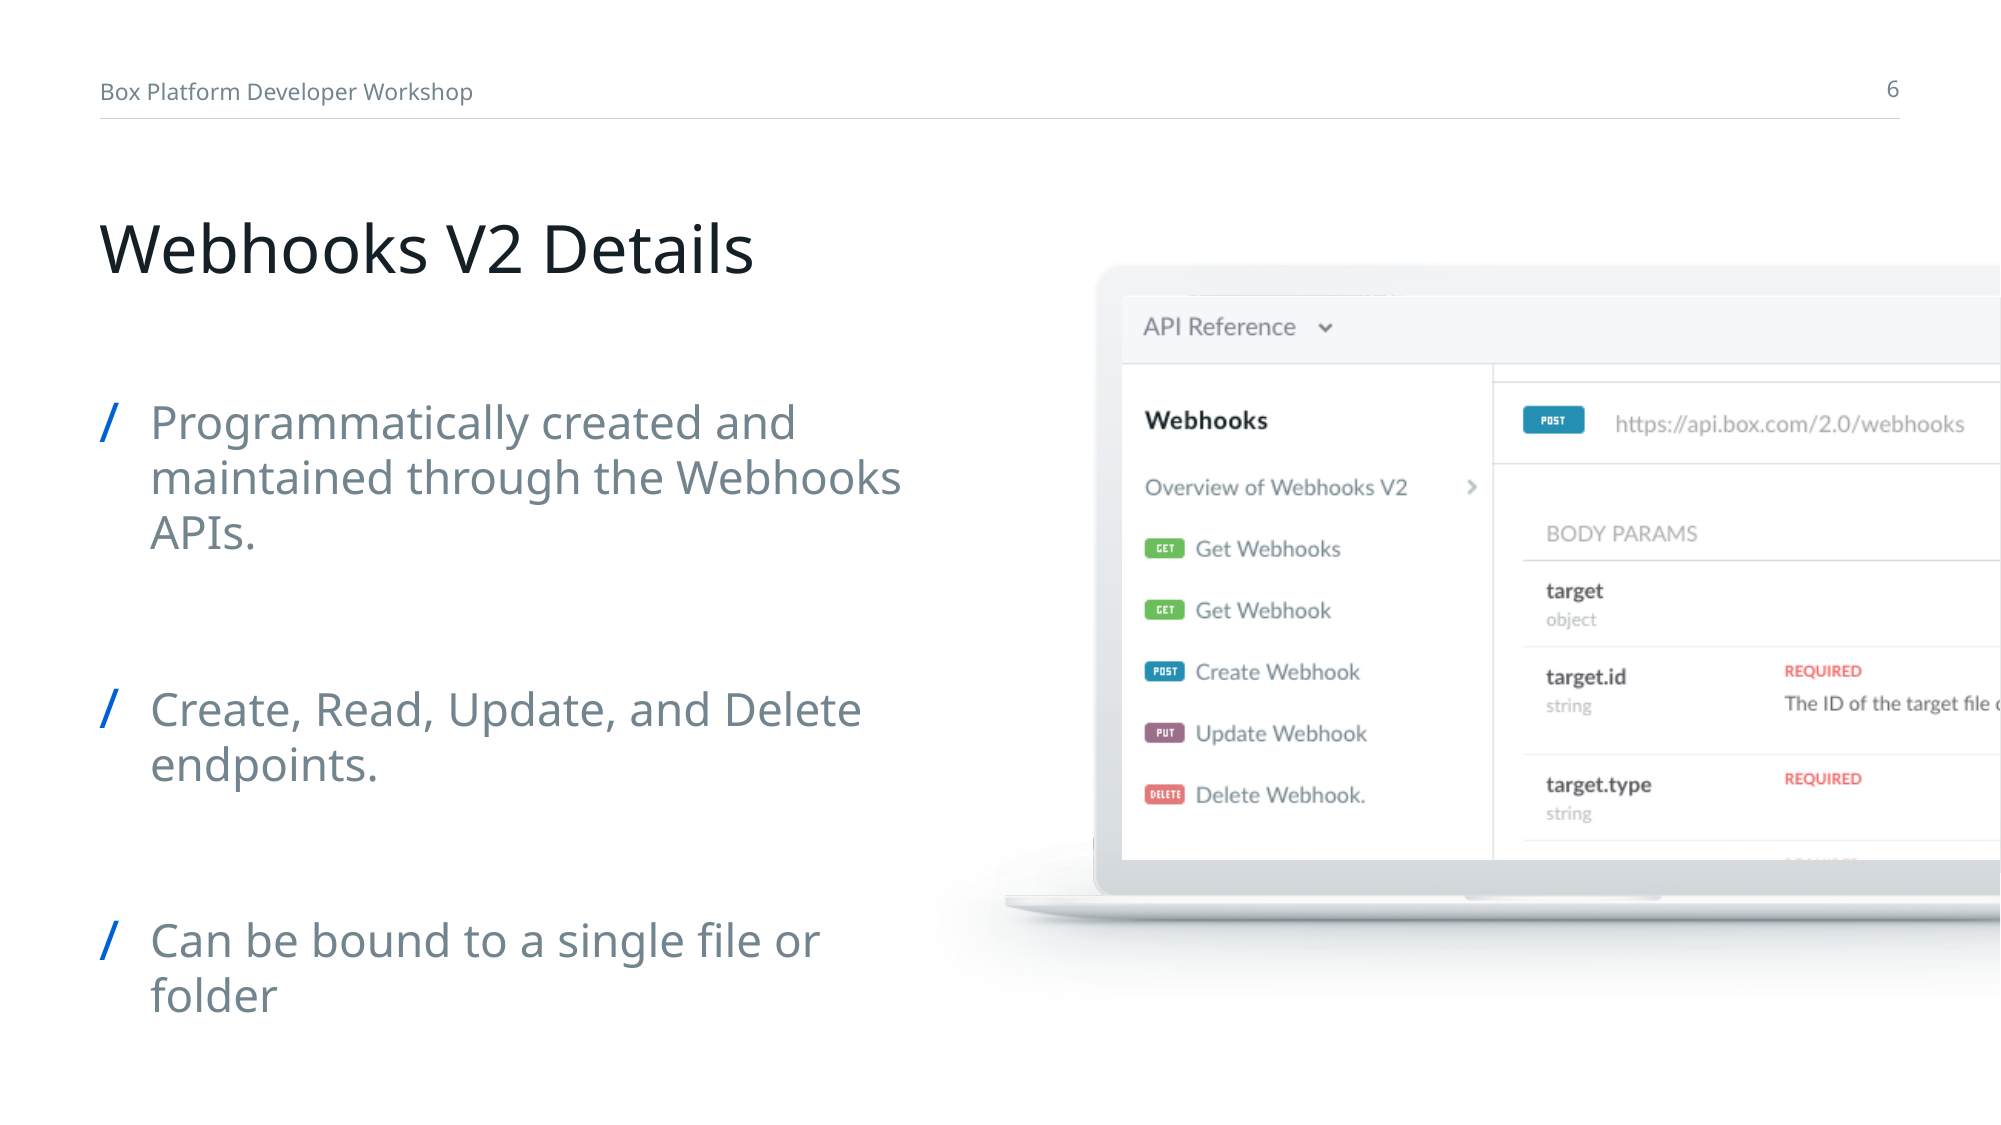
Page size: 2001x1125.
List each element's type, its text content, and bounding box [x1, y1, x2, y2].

picture [863, 161, 2001, 1080]
list Programmatically created and maintained through the Webhooks APIs. Create, Read, Update, and Delete endpoints. Can be bound to a single file or folder [99, 393, 950, 1125]
list Webhooks V2 Details [99, 199, 950, 333]
